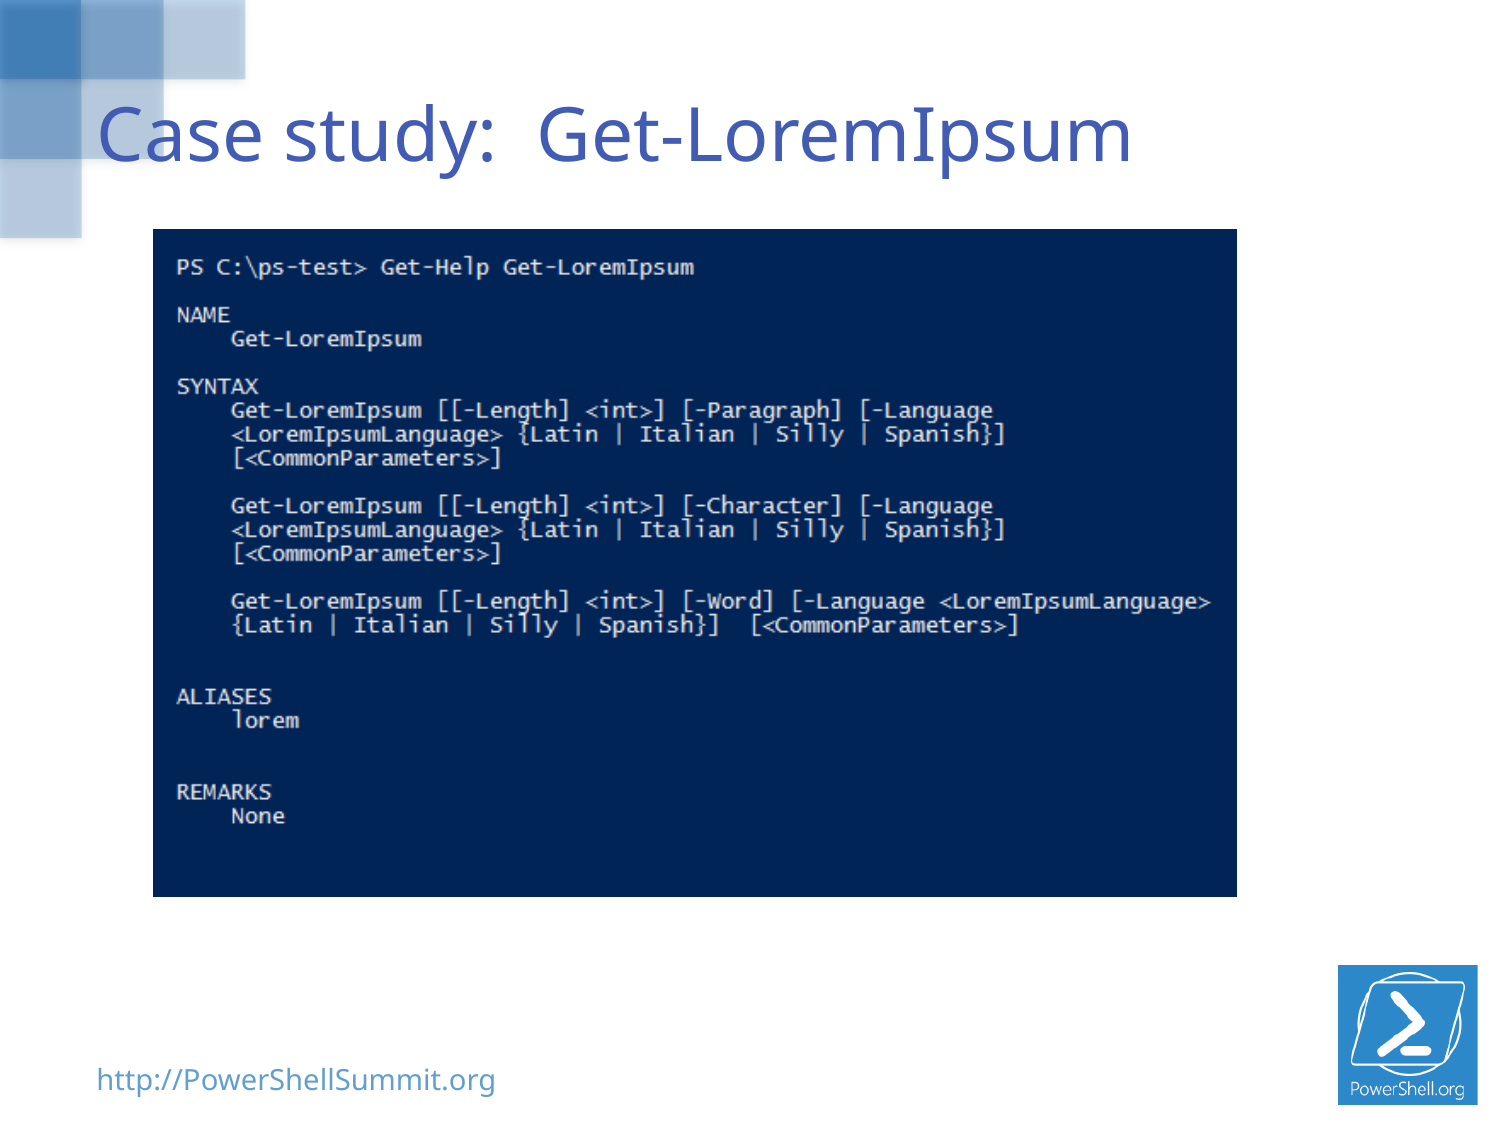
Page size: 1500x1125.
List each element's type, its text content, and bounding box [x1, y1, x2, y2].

title Case study: Get-LoremIpsum [81, 79, 1322, 263]
picture [152, 229, 1237, 897]
picture [1338, 965, 1478, 1105]
